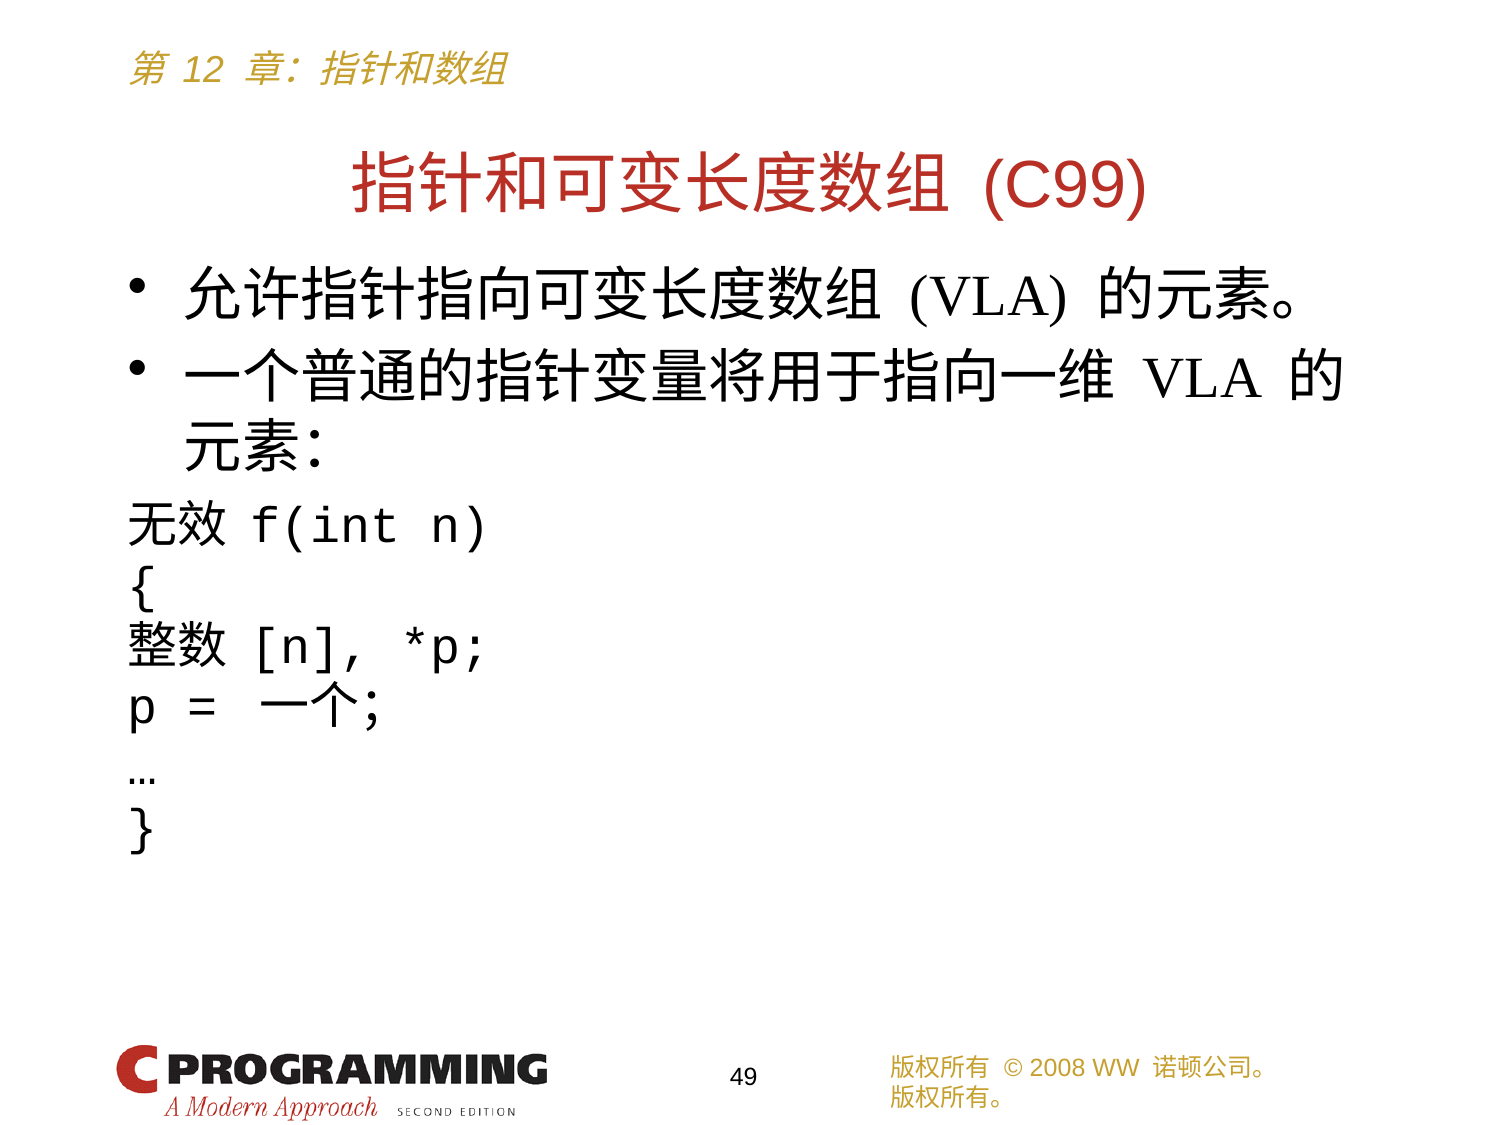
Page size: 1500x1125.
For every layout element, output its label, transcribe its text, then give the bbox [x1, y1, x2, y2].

title 指针和可变长度数组 (C99) [87, 125, 1413, 238]
picture [112, 1041, 550, 1123]
slide_number 49 [687, 1049, 801, 1101]
list 允许指针指向可变长度数组 (VLA) 的元素。 一个普通的指针变量将用于指向一维 VLA 的元素： 无效 f(int n) { 整数 [n], *p; p = 一个； … } [112, 249, 1388, 1038]
footer 版权所有 © 2008 WW 诺顿公司。 版权所有。 [874, 1043, 1388, 1119]
